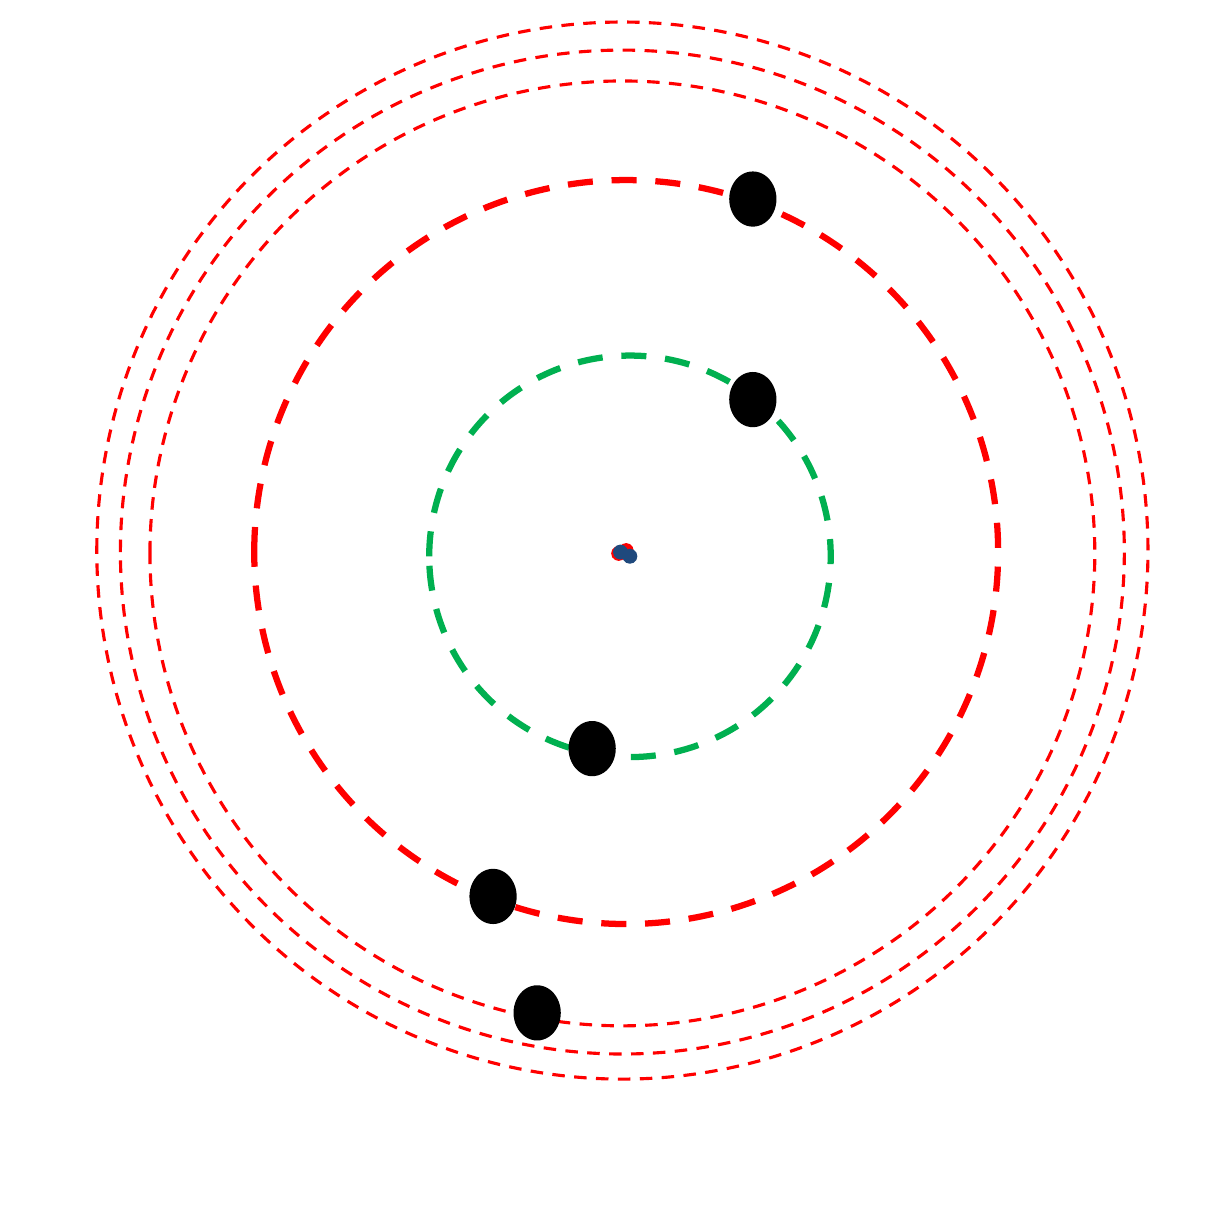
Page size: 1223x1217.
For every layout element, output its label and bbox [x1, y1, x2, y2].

text_box [118, 47, 1127, 1057]
text_box [94, 19, 1151, 1082]
text_box [511, 983, 563, 1043]
